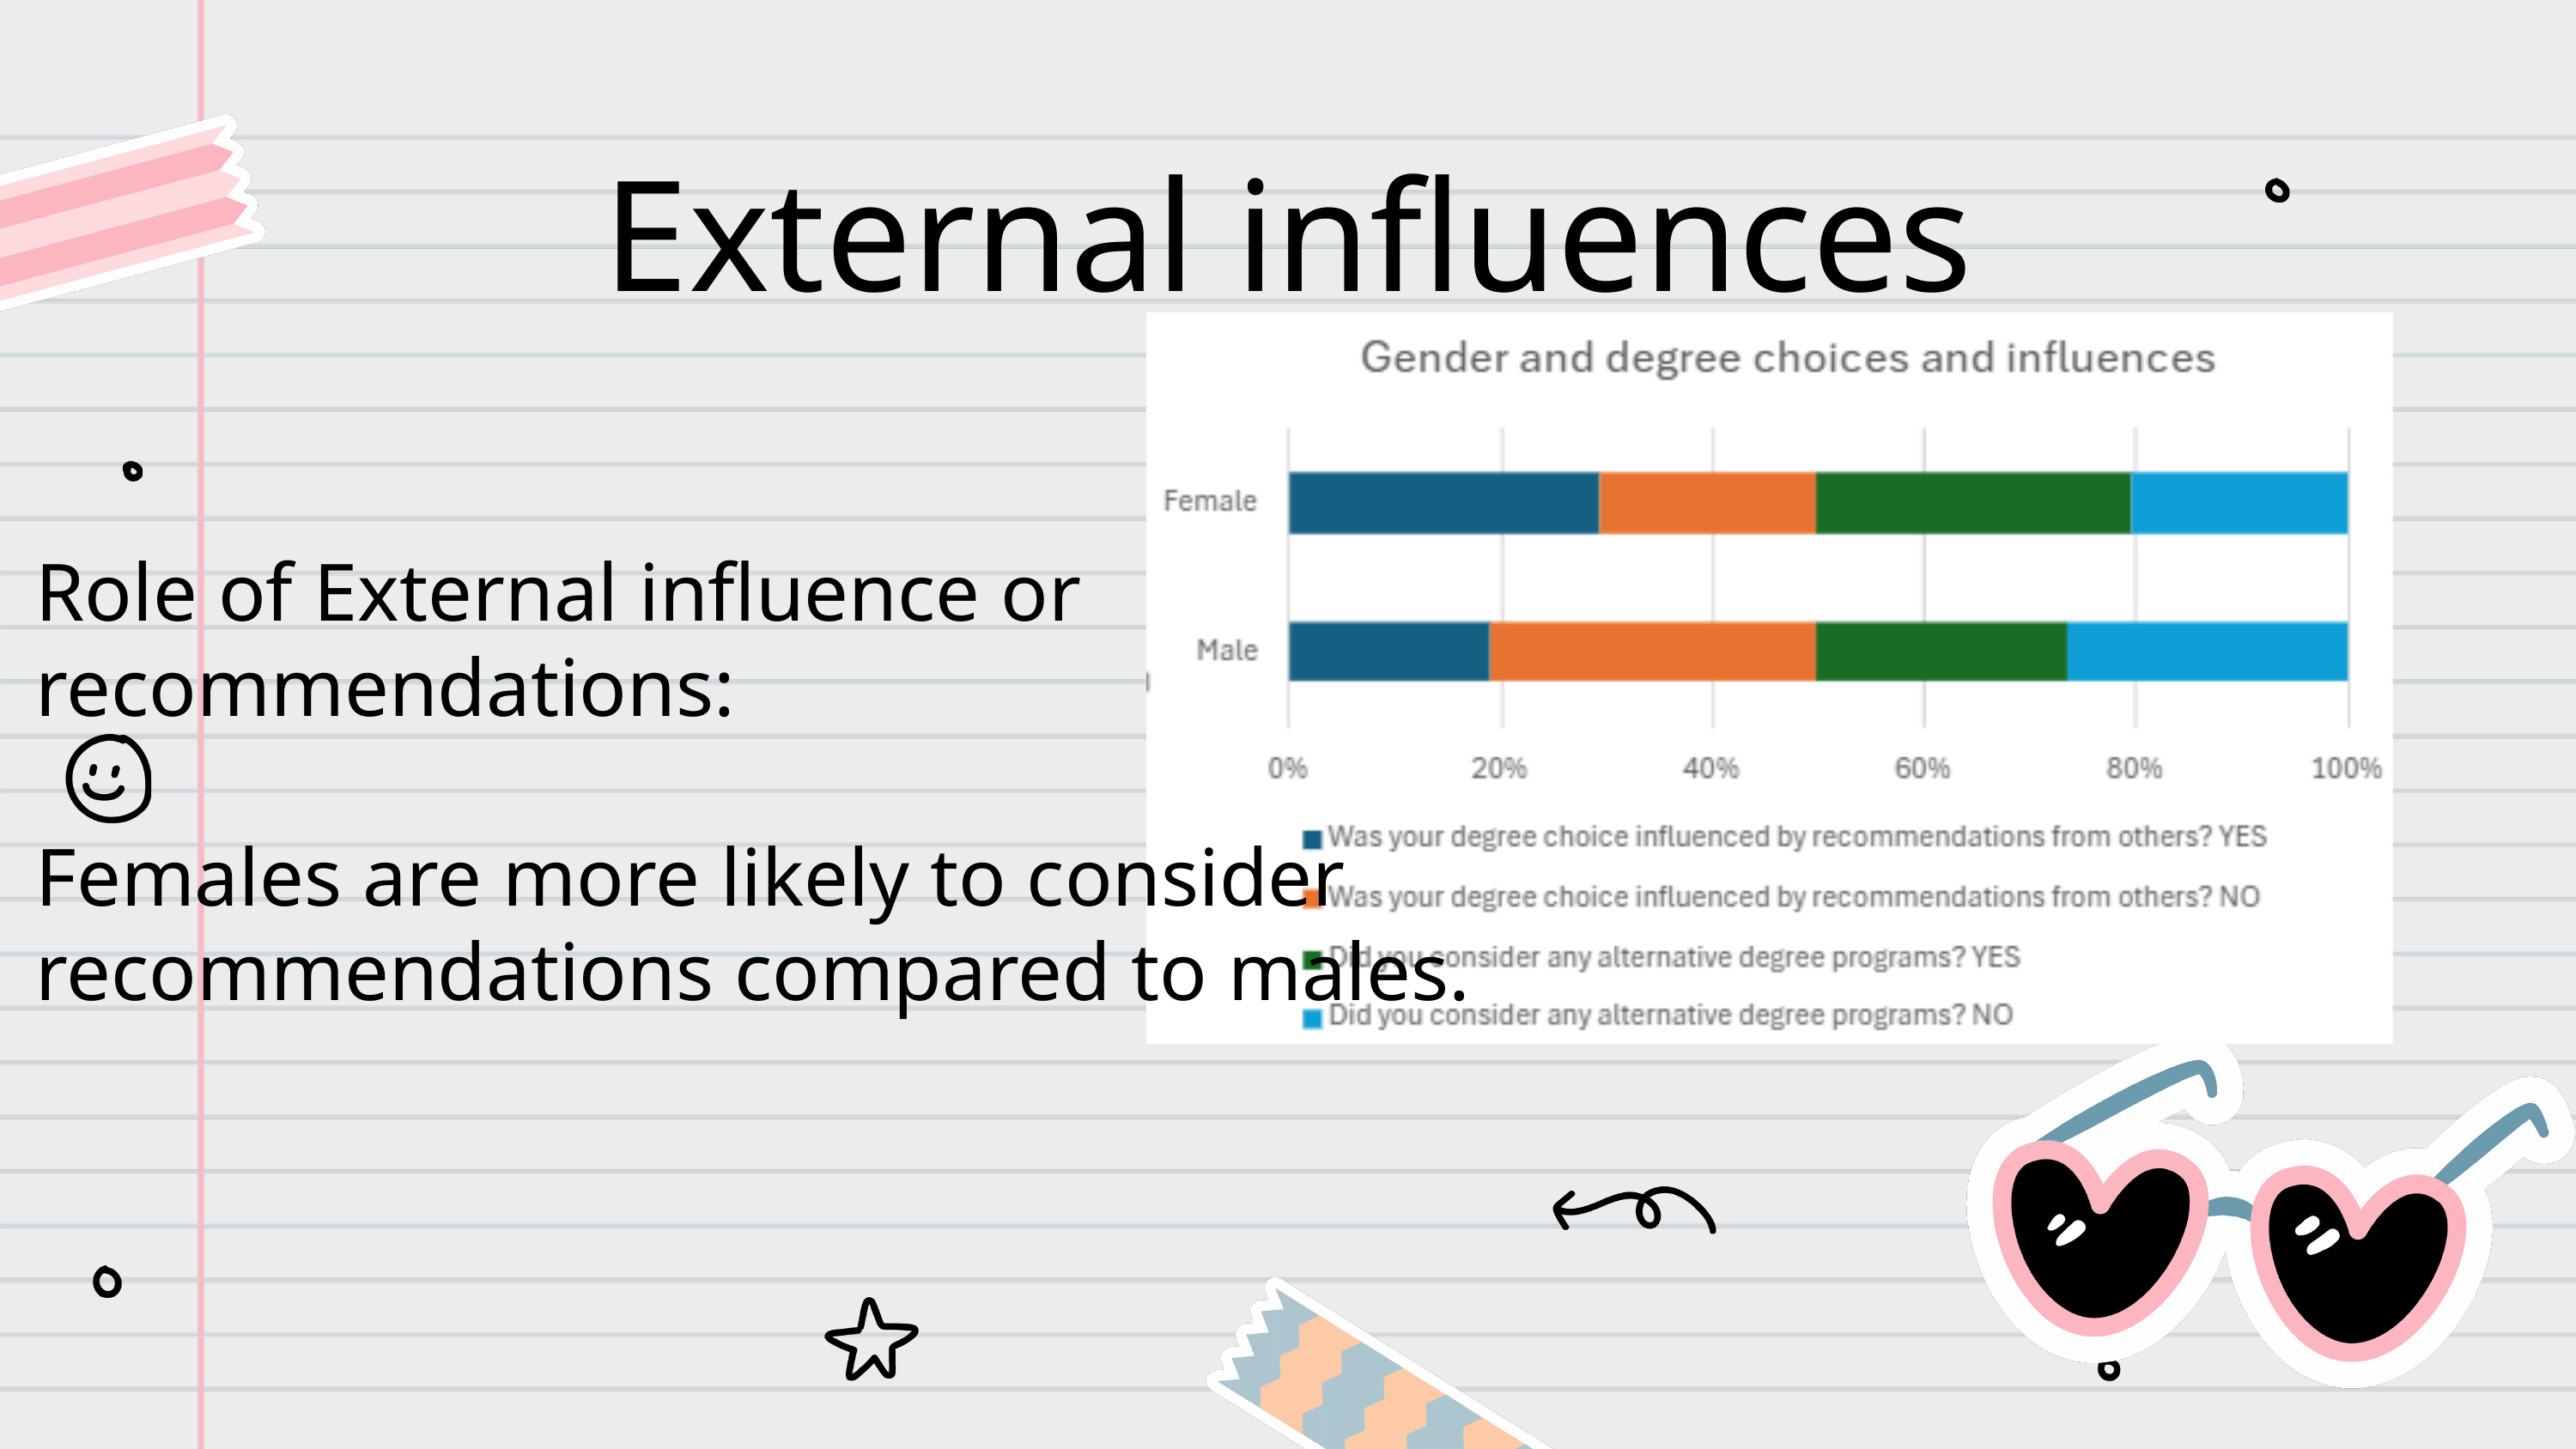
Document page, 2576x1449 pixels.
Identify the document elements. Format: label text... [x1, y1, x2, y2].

text_box [823, 1297, 920, 1381]
text_box [1197, 1255, 1668, 1449]
text_box Role of External influence or recommendations: Females are more likely to consider recommendations compared to males. [35, 542, 2097, 1017]
text_box [1146, 312, 2393, 1044]
text_box [2264, 178, 2290, 203]
text_box [1552, 1186, 1716, 1234]
text_box External influences [393, 137, 2182, 322]
text_box [92, 1265, 123, 1298]
text_box [0, 0, 2576, 1449]
text_box [0, 114, 269, 356]
text_box [1944, 1012, 2576, 1409]
text_box [122, 461, 143, 482]
